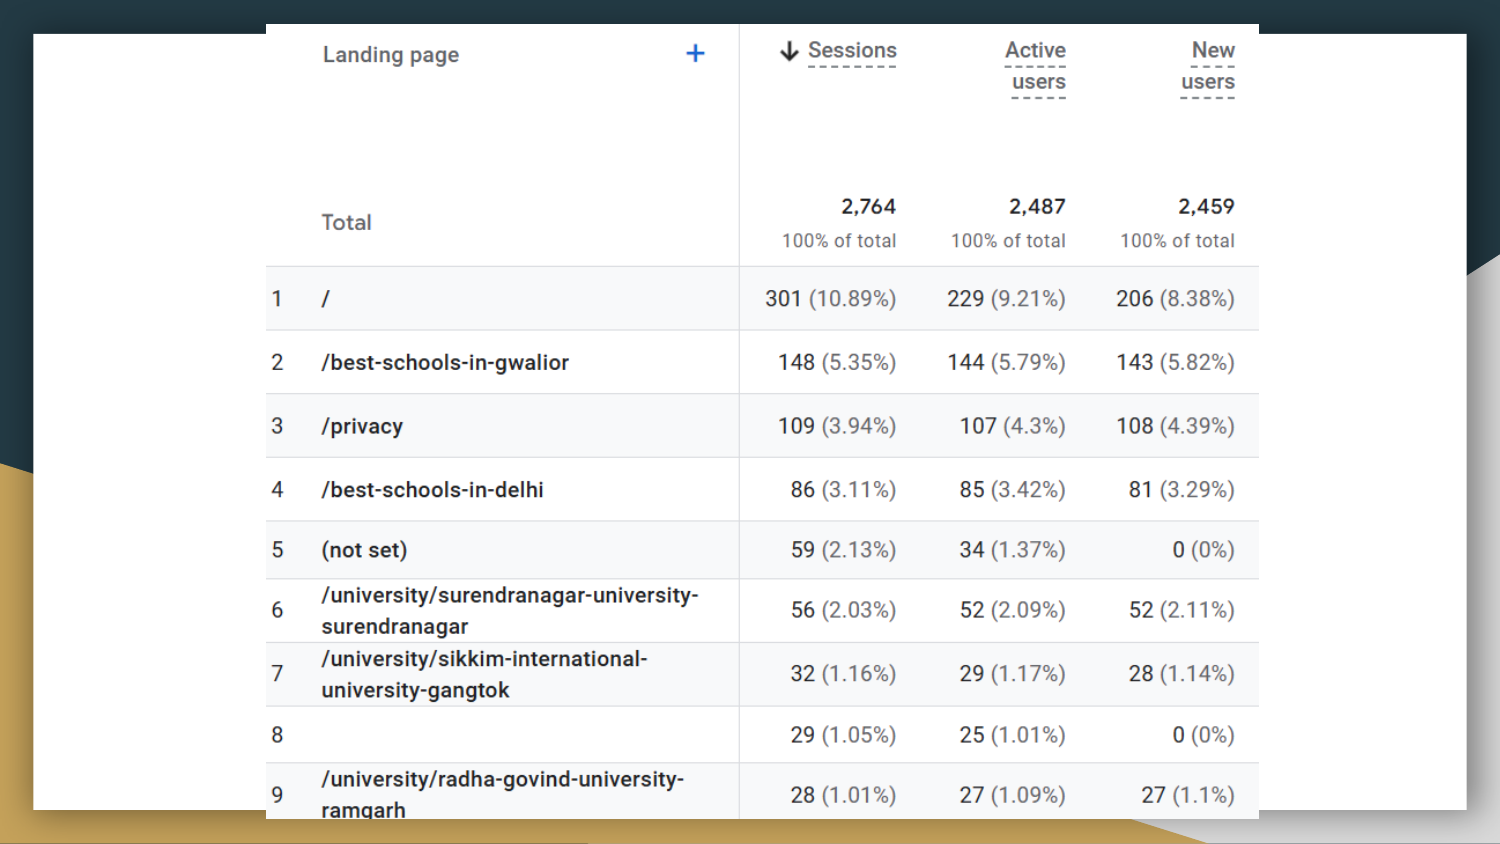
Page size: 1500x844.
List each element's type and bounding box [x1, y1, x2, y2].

picture [265, 24, 1259, 819]
